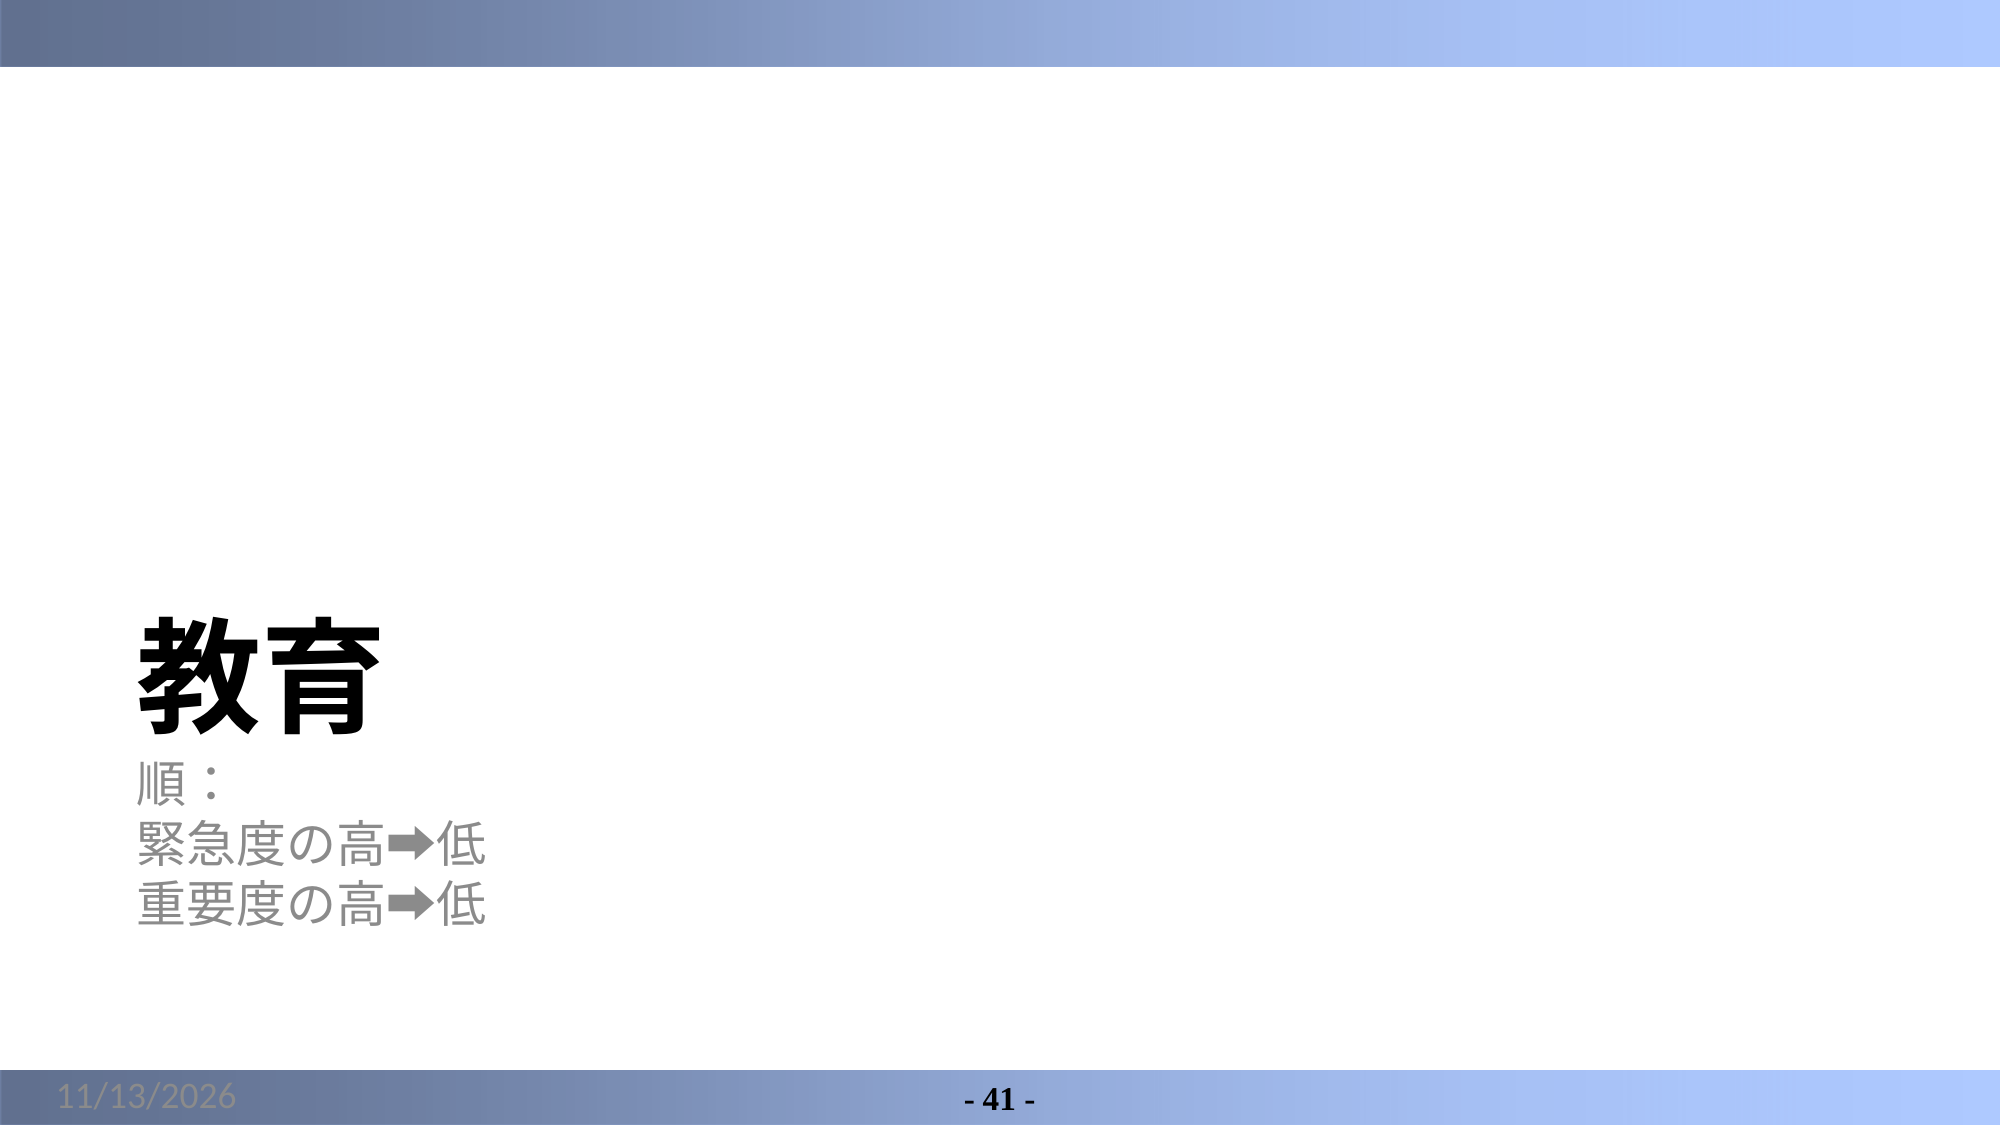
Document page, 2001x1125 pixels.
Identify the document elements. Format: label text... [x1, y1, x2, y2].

list 順： 緊急度の高➡低 重要度の高➡低 [136, 752, 1862, 999]
slide_number - 41 - [934, 1078, 1063, 1117]
title 教育 [136, 596, 1862, 749]
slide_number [55, 1071, 516, 1117]
